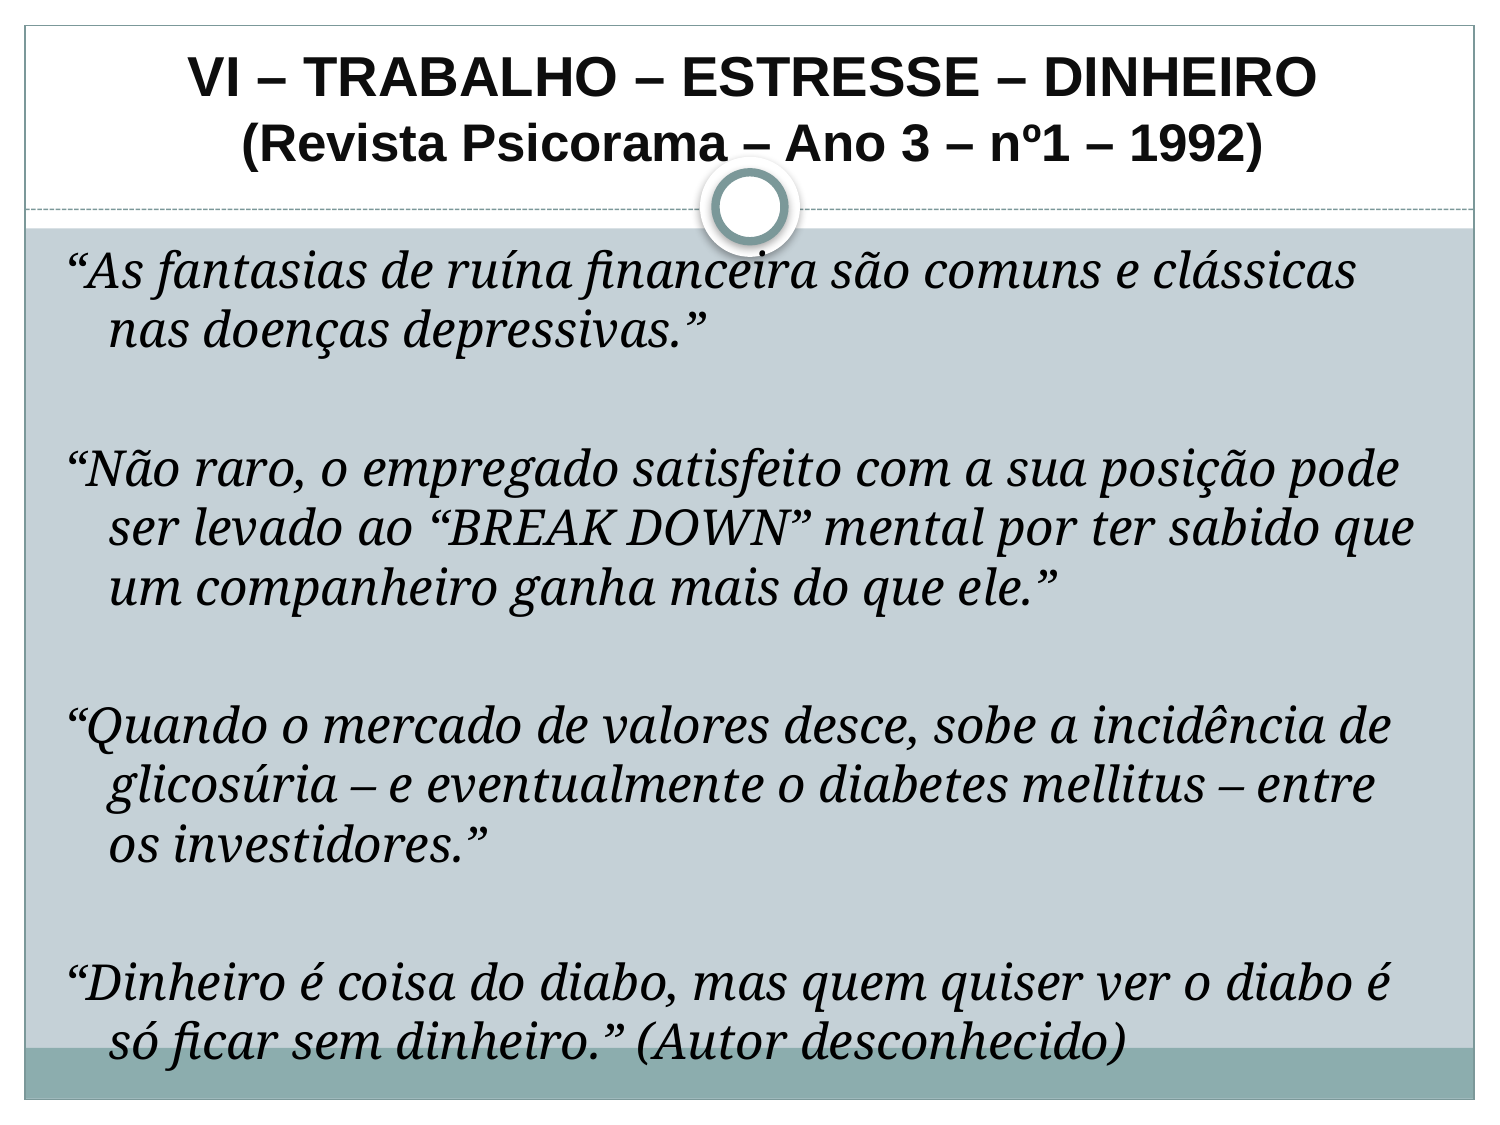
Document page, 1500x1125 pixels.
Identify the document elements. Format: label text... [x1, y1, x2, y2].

list “As fantasias de ruína financeira são comuns e clássicas nas doenças depressivas.” “Não raro, o empregado satisfeito com a sua posição pode ser levado ao “BREAK DOWN” mental por ter sabido que um companheiro ganha mais do que ele.” “Quando o mercado de valores desce, sobe a incidência de glicosúria – e eventualmente o diabetes mellitus – entre os investidores.” “Dinheiro é coisa do diabo, mas quem quiser ver o diabo é só ficar sem dinheiro.” (Autor desconhecido) [49, 231, 1445, 1083]
title VI – TRABALHO – ESTRESSE – DINHEIRO (Revista Psicorama – Ano 3 – nº1 – 1992) [53, 30, 1454, 179]
